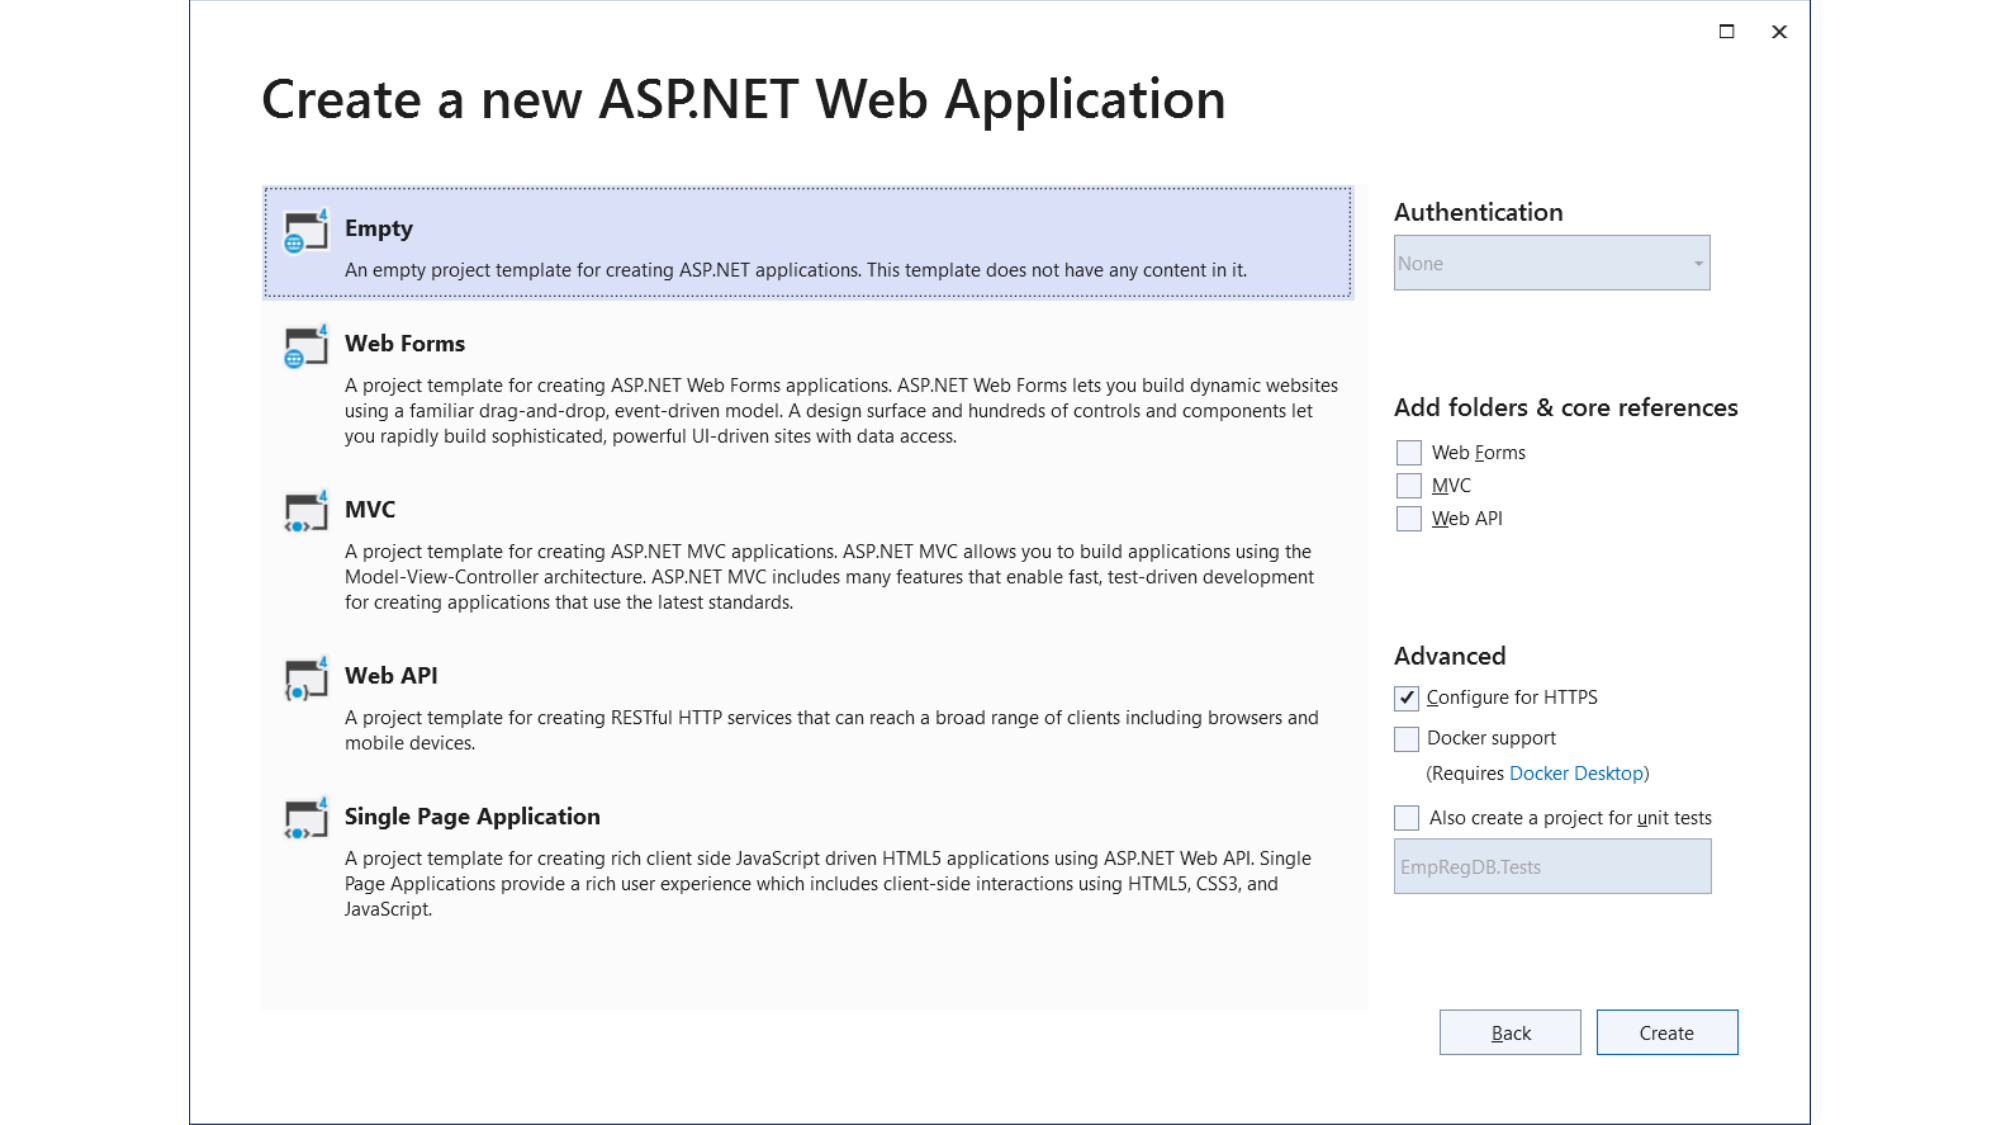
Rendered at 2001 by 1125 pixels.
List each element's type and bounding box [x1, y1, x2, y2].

picture [189, 0, 1811, 1125]
